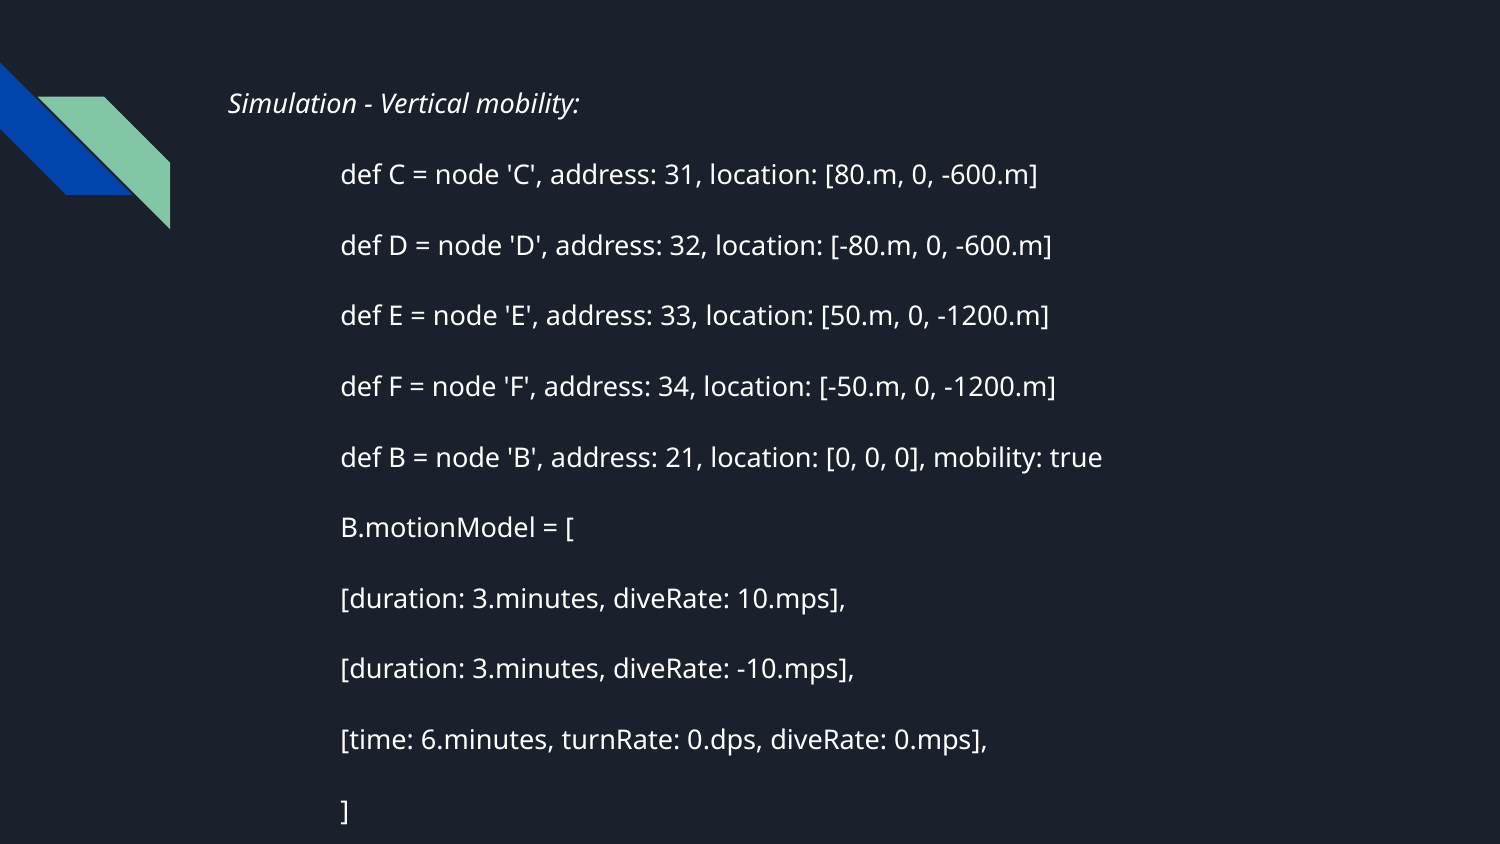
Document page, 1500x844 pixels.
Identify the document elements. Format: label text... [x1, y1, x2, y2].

list Simulation - Vertical mobility: def C = node 'C', address: 31, location: [80.m, 0, -600.m] def D = node 'D', address: 32, location: [-80.m, 0, -600.m] def E = node 'E', address: 33, location: [50.m, 0, -1200.m] def F = node 'F', address: 34, location: [-50.m, 0, -1200.m] def B = node 'B', address: 21, location: [0, 0, 0], mobility: true B.motionModel = [ [duration: 3.minutes, diveRate: 10.mps], [duration: 3.minutes, diveRate: -10.mps], [time: 6.minutes, turnRate: 0.dps, diveRate: 0.mps], ] [212, 67, 1368, 735]
